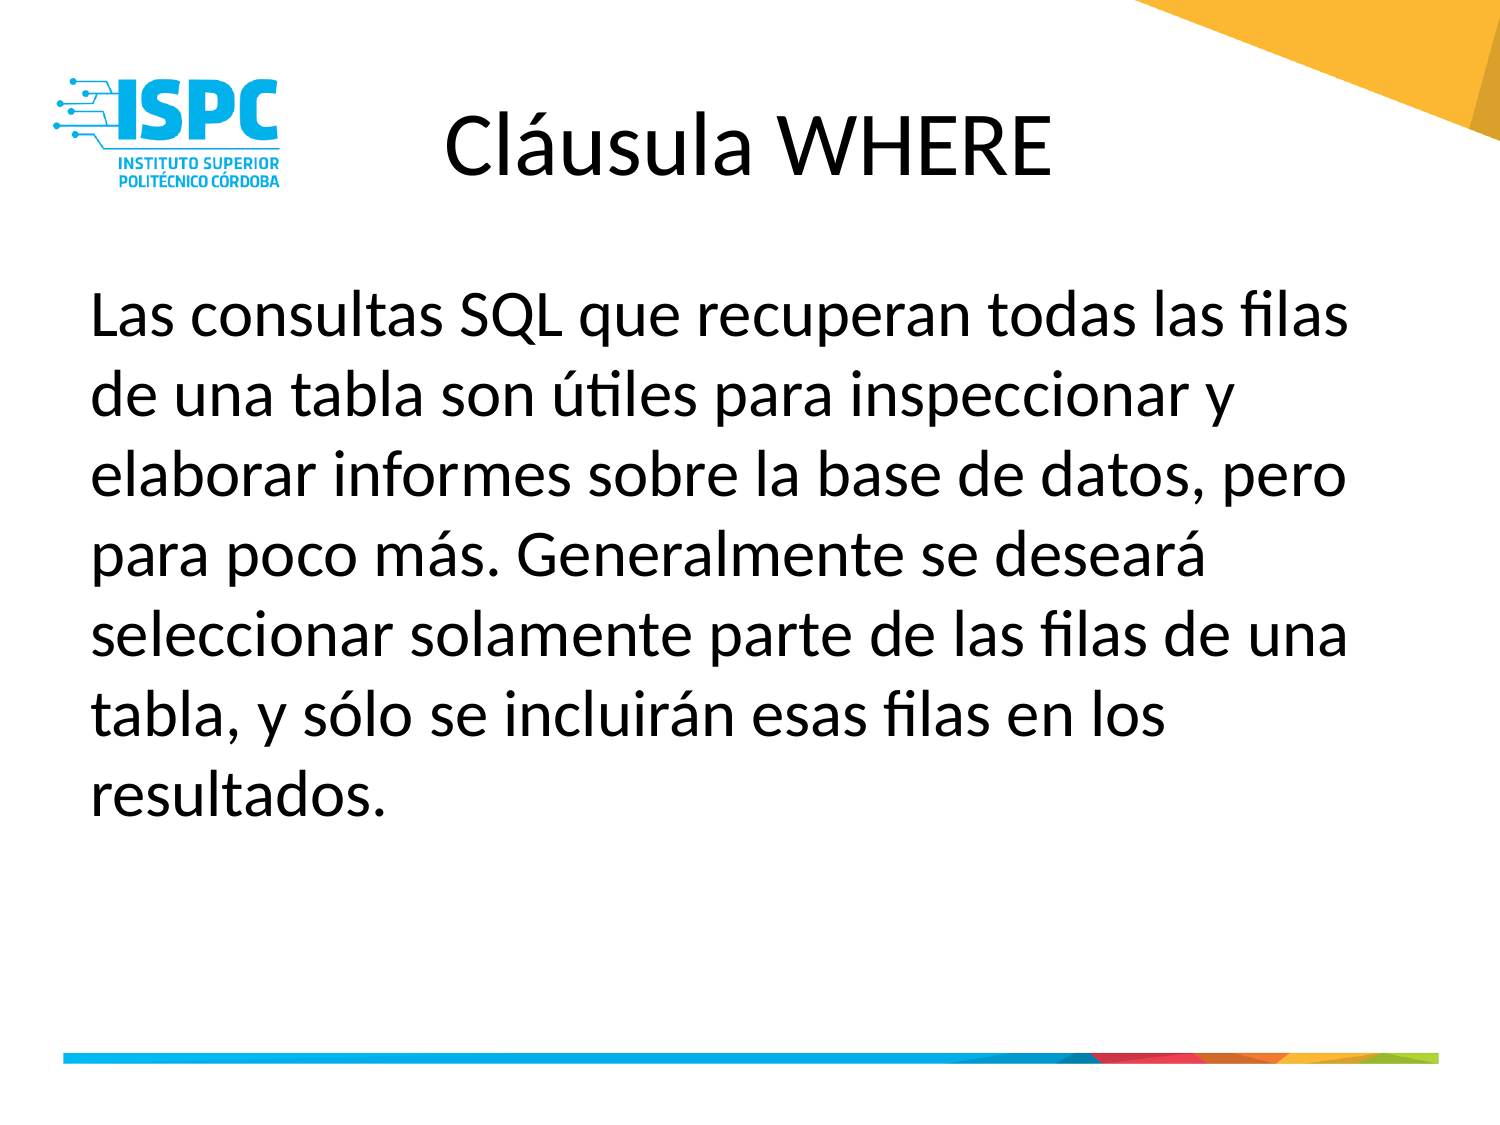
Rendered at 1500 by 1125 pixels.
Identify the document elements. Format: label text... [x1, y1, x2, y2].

title Cláusula WHERE [75, 45, 1425, 233]
picture [0, 0, 1500, 1125]
list Las consultas SQL que recuperan todas las filas de una tabla son útiles para inspeccionar y elaborar informes sobre la base de datos, pero para poco más. Generalmente se deseará seleccionar solamente parte de las filas de una tabla, y sólo se incluirán esas filas en los resultados. [75, 262, 1425, 1005]
